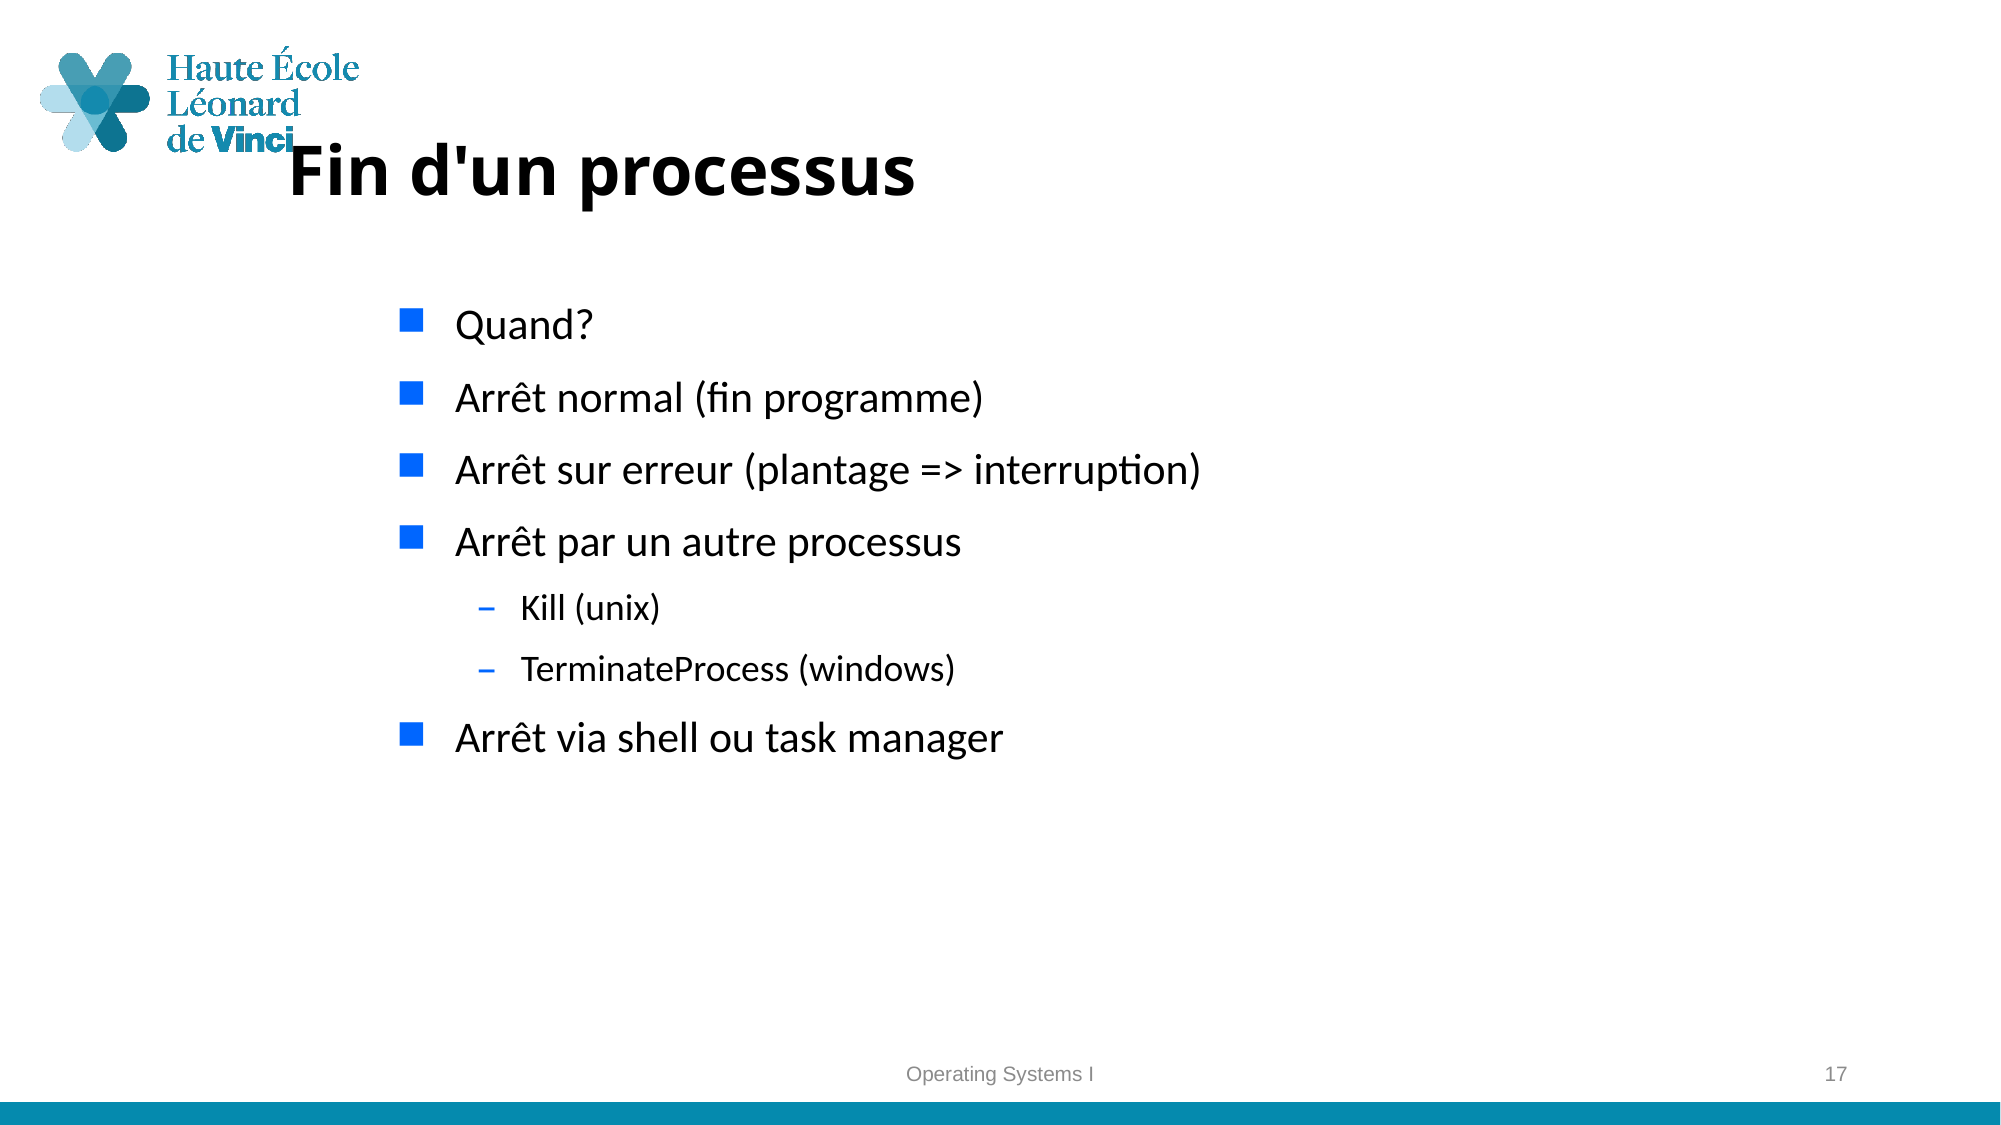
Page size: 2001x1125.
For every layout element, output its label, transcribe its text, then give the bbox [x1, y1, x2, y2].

slide_number 17 [1412, 1042, 1863, 1103]
title Fin d'un processus [287, 72, 1561, 263]
footer Operating Systems I [662, 1042, 1338, 1103]
picture [15, 30, 383, 176]
list Quand? Arrêt normal (fin programme) Arrêt sur erreur (plantage => interruption) Arrêt par un autre processus Kill (unix) TerminateProcess (windows) Arrêt via shell ou task manager [402, 295, 1647, 980]
